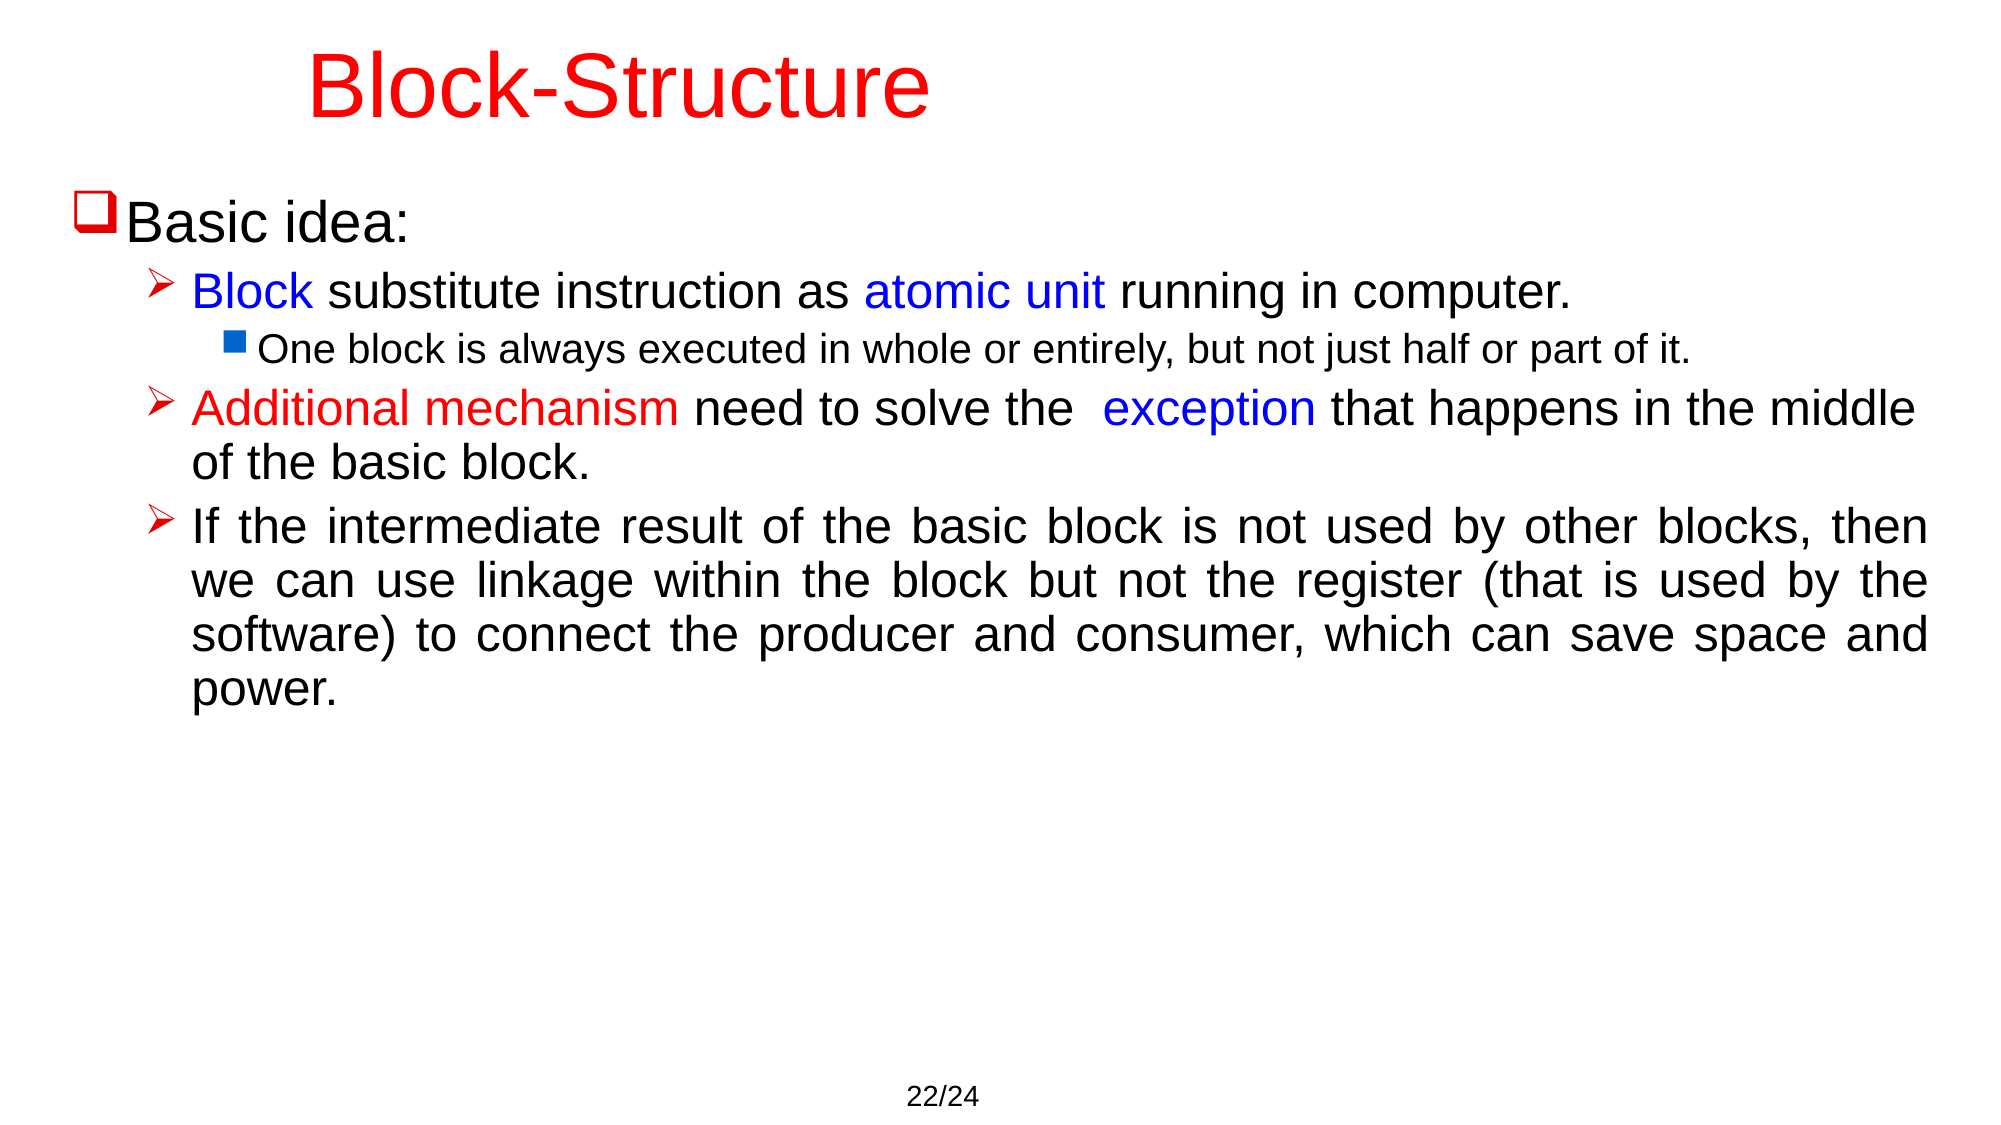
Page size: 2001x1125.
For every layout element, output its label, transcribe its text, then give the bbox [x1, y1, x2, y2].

title Block-Structure [291, 0, 1946, 161]
list Basic idea: Block substitute instruction as atomic unit running in computer. One block is always executed in whole or entirely, but not just half or part of it. Additional mechanism need to solve the exception that happens in the middle of the basic block. If the intermediate result of the basic block is not used by other blocks, then we can use linkage within the block but not the register (that is used by the software) to connect the producer and consumer, which can save space and power. [54, 184, 1946, 972]
